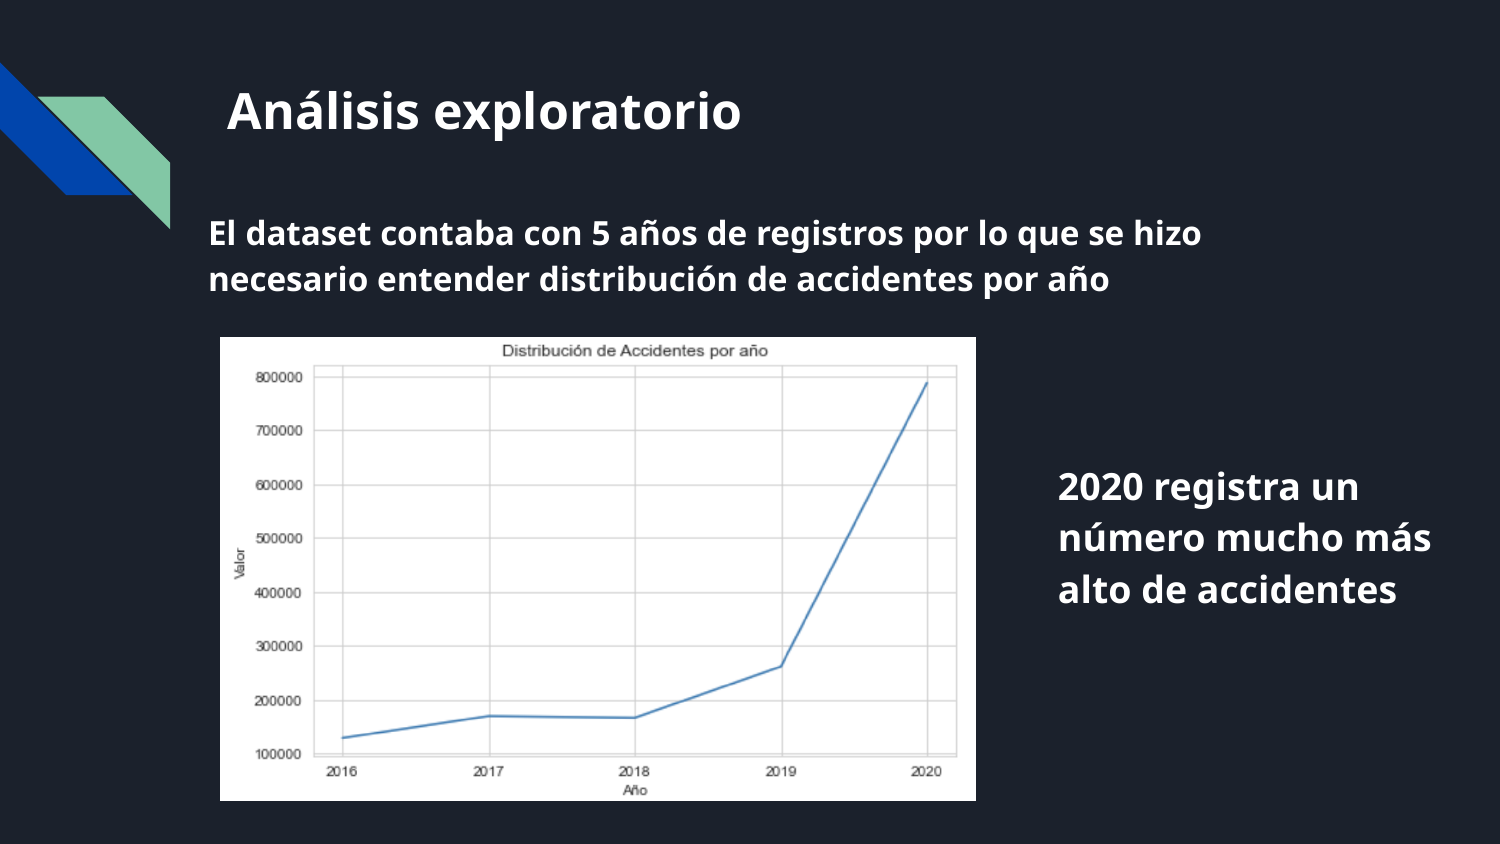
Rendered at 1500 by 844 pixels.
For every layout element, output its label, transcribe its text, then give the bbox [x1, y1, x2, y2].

title Análisis exploratorio [212, 64, 1368, 215]
picture [220, 337, 976, 802]
list El dataset contaba con 5 años de registros por lo que se hizo necesario entender distribución de accidentes por año [193, 190, 1341, 331]
list 2020 registra un número mucho más alto de accidentes [1042, 440, 1449, 581]
